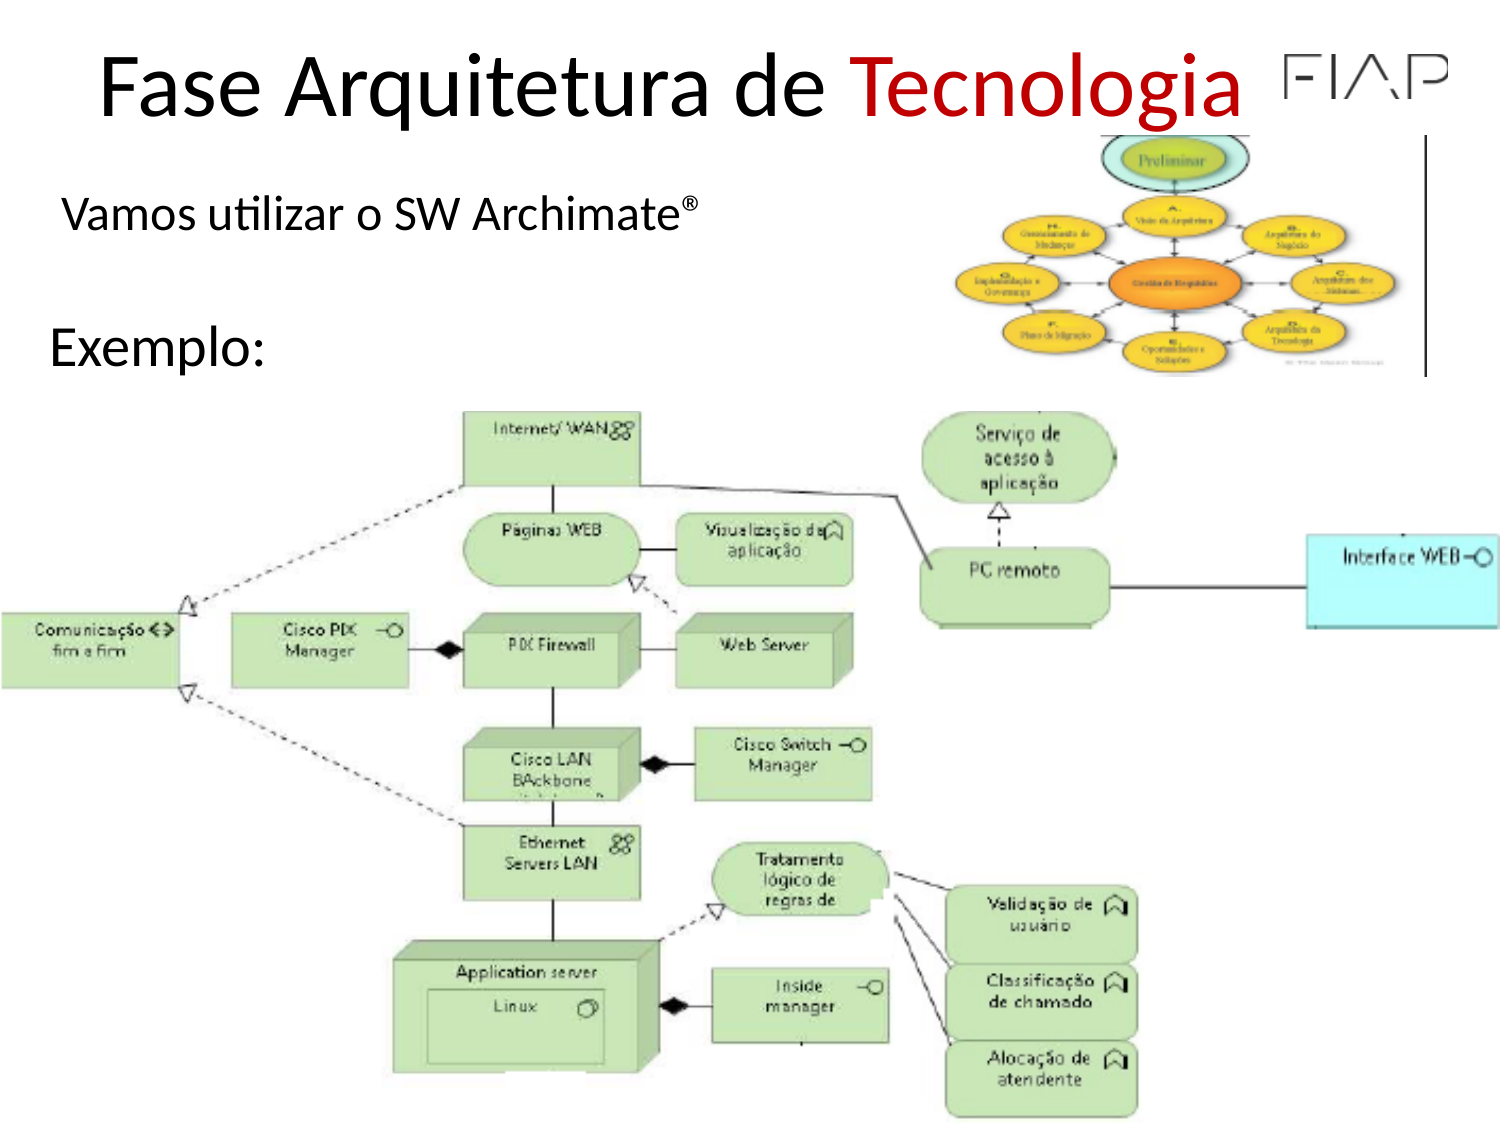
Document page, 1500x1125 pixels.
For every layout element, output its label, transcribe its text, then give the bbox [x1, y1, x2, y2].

text_box Exemplo: [34, 301, 1461, 386]
title Fase Arquitetura de Tecnologia [0, 0, 1347, 174]
picture [0, 411, 1500, 1125]
picture [1283, 53, 1449, 99]
text_box Vamos utilizar o SW Archimate® [46, 174, 945, 249]
picture [950, 135, 1427, 377]
